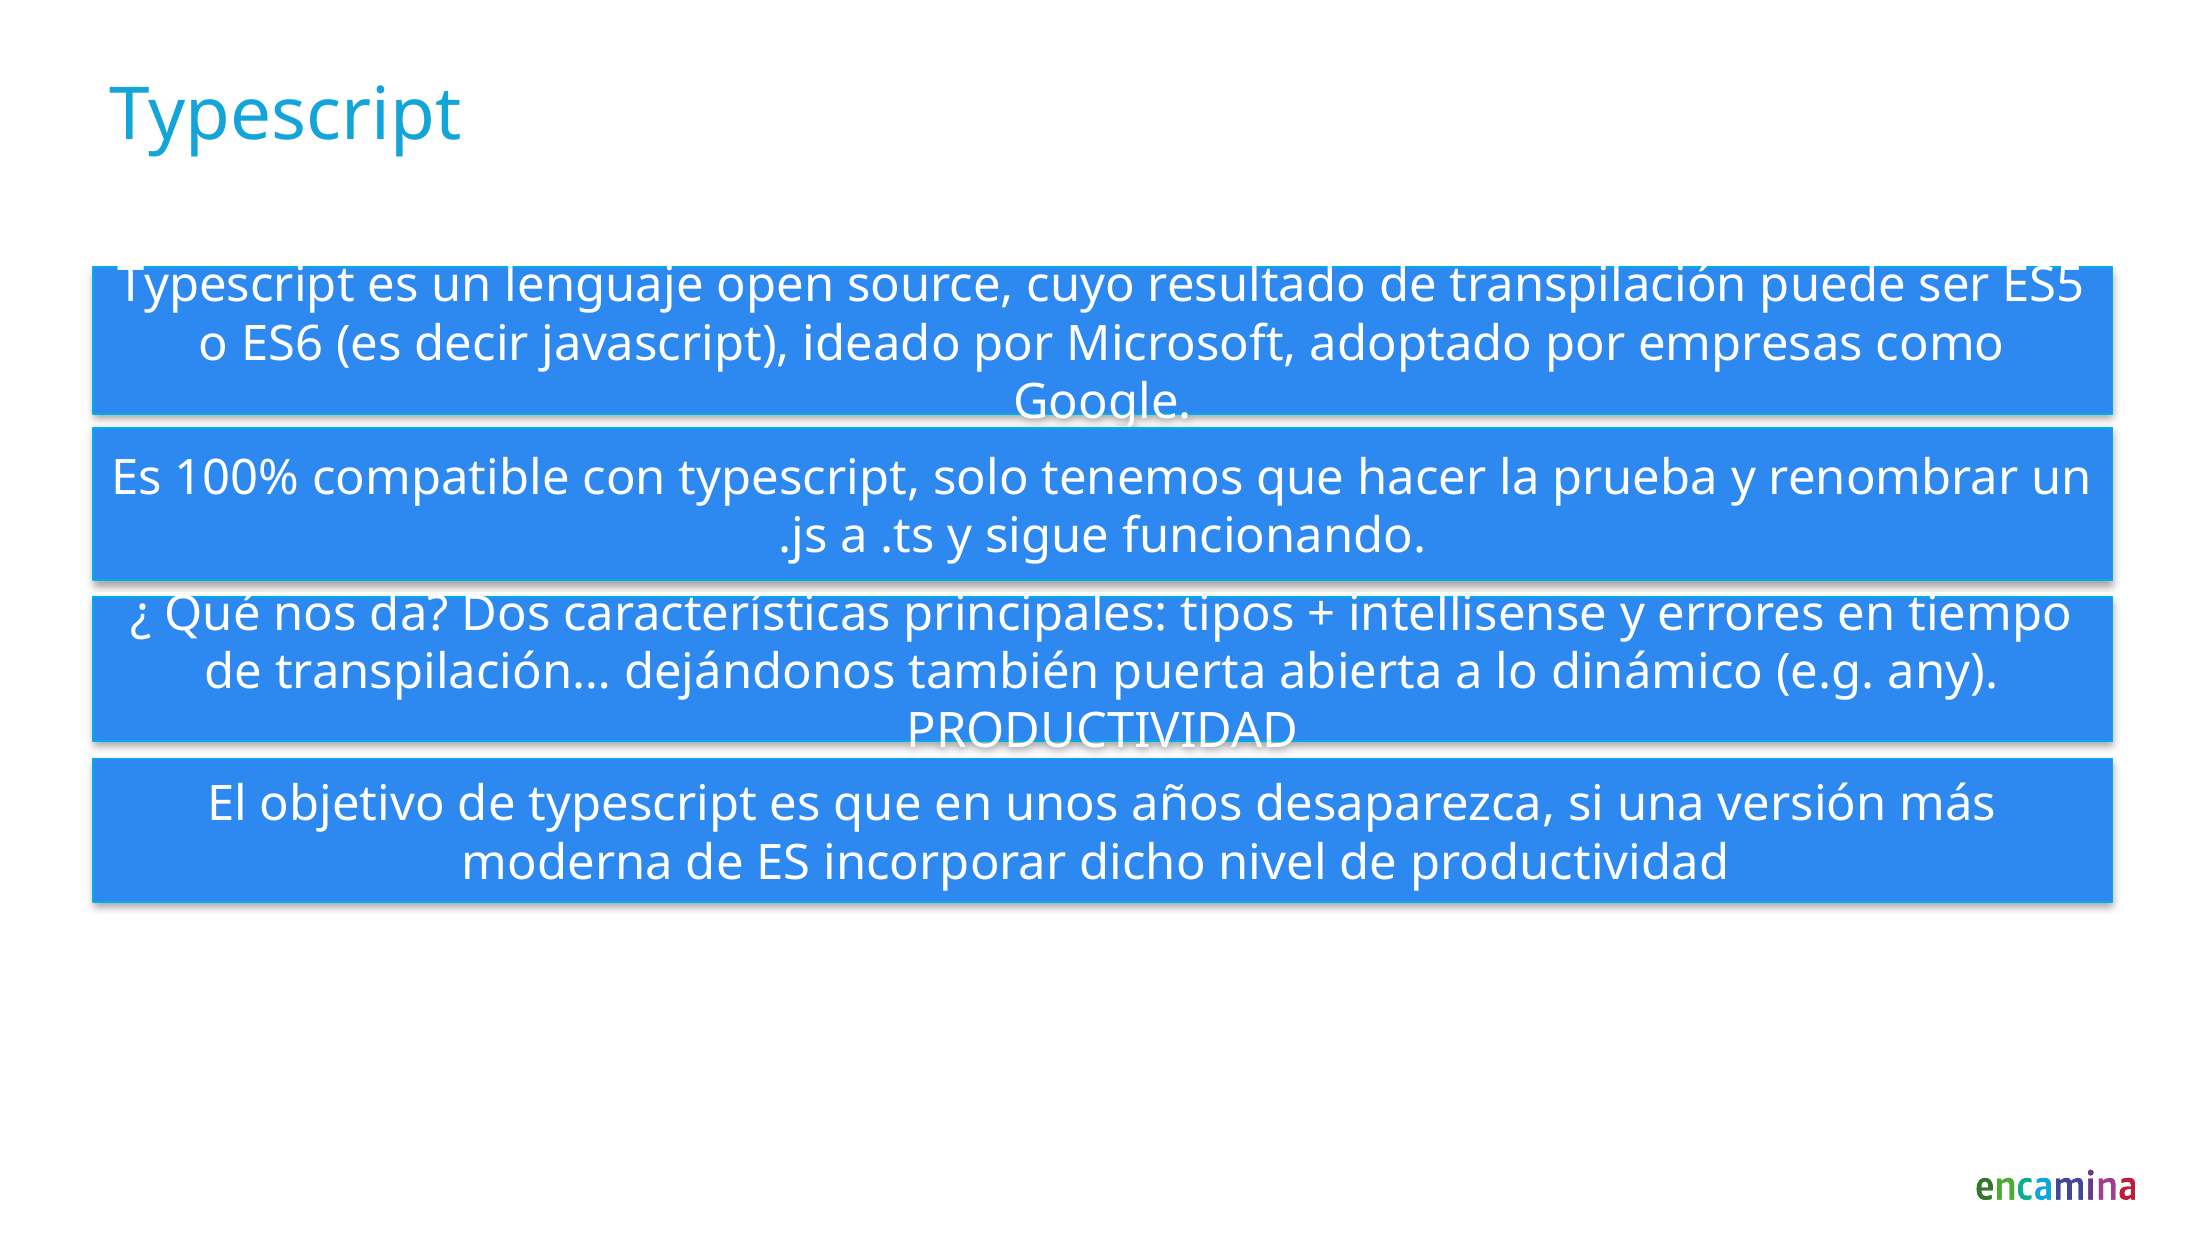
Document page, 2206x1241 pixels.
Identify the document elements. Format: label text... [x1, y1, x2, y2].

text_box Typescript es un lenguaje open source, cuyo resultado de transpilación puede ser ES5 o ES6 (es decir javascript), ideado por Microsoft, adoptado por empresas como Google. [92, 266, 2113, 415]
text_box El objetivo de typescript es que en unos años desaparezca, si una versión más moderna de ES incorporar dicho nivel de productividad [92, 758, 2113, 903]
text_box ¿ Qué nos da? Dos características principales: tipos + intellisense y errores en tiempo de transpilación… dejándonos también puerta abierta a lo dinámico (e.g. any). PRODUCTIVIDAD [92, 596, 2113, 742]
text_box Es 100% compatible con typescript, solo tenemos que hacer la prueba y renombrar un .js a .ts y sigue funcionando. [92, 427, 2113, 581]
title Typescript [92, 49, 2098, 172]
